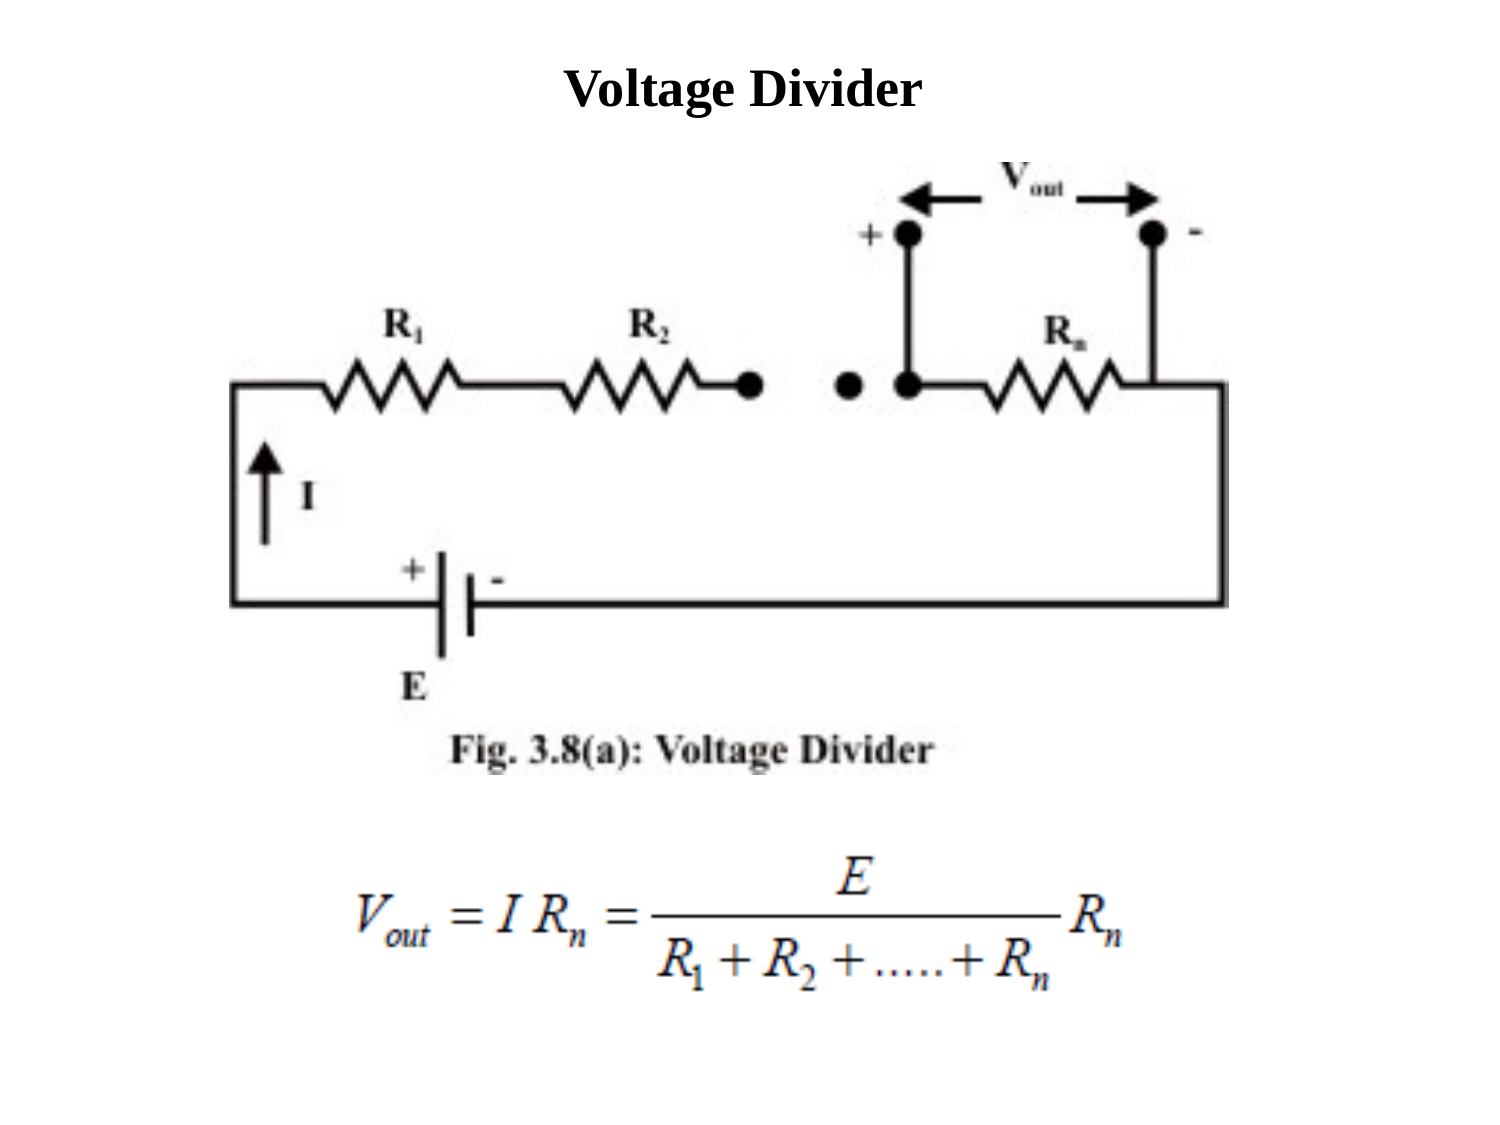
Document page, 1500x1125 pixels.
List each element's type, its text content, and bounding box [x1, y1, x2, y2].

picture [228, 162, 1229, 776]
picture [324, 837, 1184, 1012]
title Voltage Divider [75, 45, 1425, 125]
